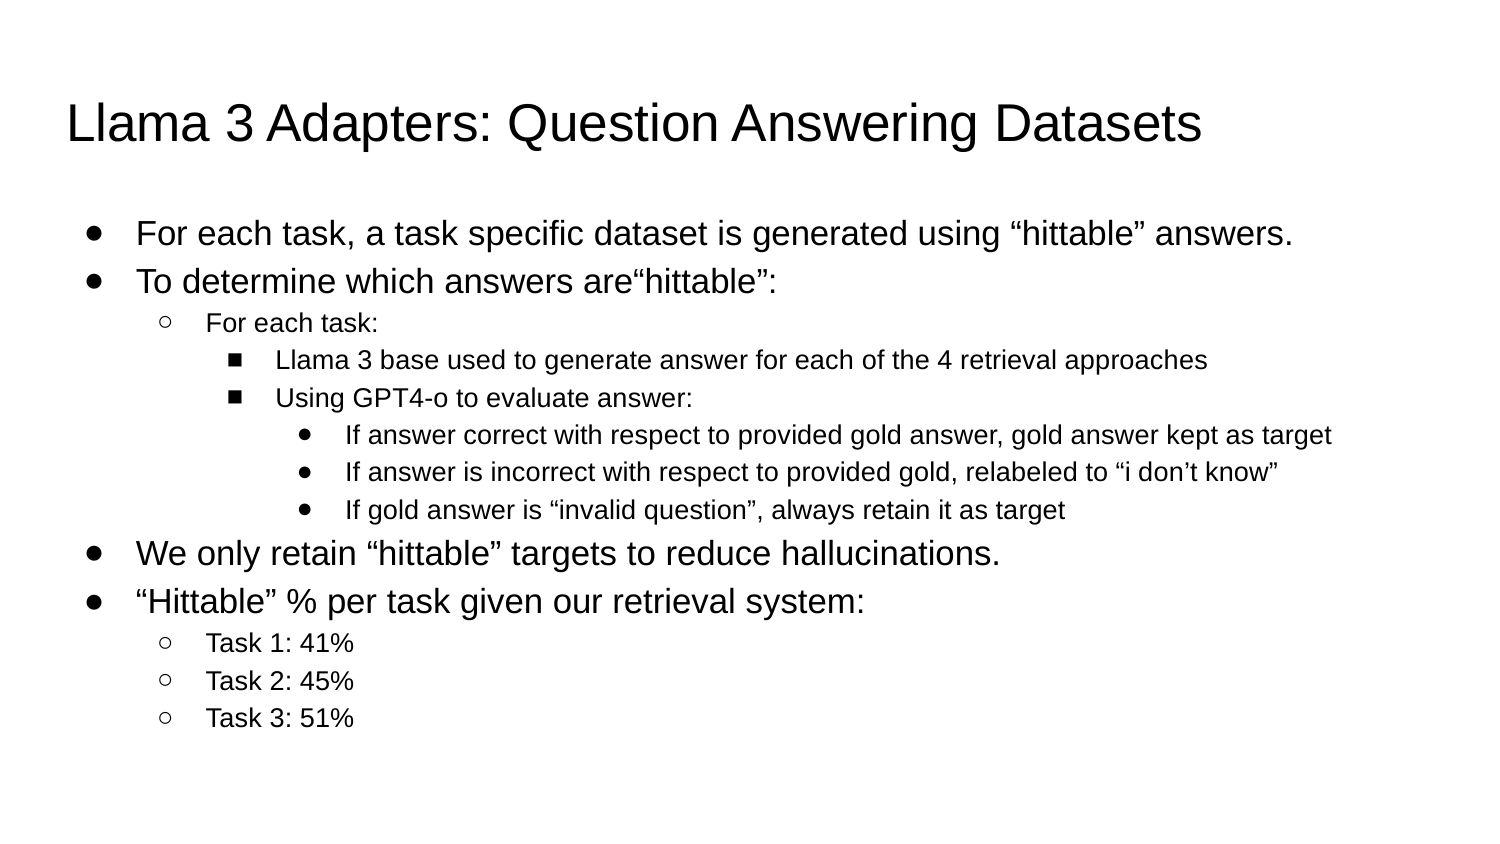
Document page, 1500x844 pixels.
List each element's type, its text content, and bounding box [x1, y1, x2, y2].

title Llama 3 Adapters: Question Answering Datasets [51, 72, 1449, 167]
list For each task, a task specific dataset is generated using “hittable” answers. To determine which answers are“hittable”: For each task: Llama 3 base used to generate answer for each of the 4 retrieval approaches Using GPT4-o to evaluate answer: If answer correct with respect to provided gold answer, gold answer kept as target If answer is incorrect with respect to provided gold, relabeled to “i don’t know” If gold answer is “invalid question”, always retain it as target We only retain “hittable” targets to reduce hallucinations. “Hittable” % per task given our retrieval system: Task 1: 41% Task 2: 45% Task 3: 51% [51, 189, 1449, 750]
